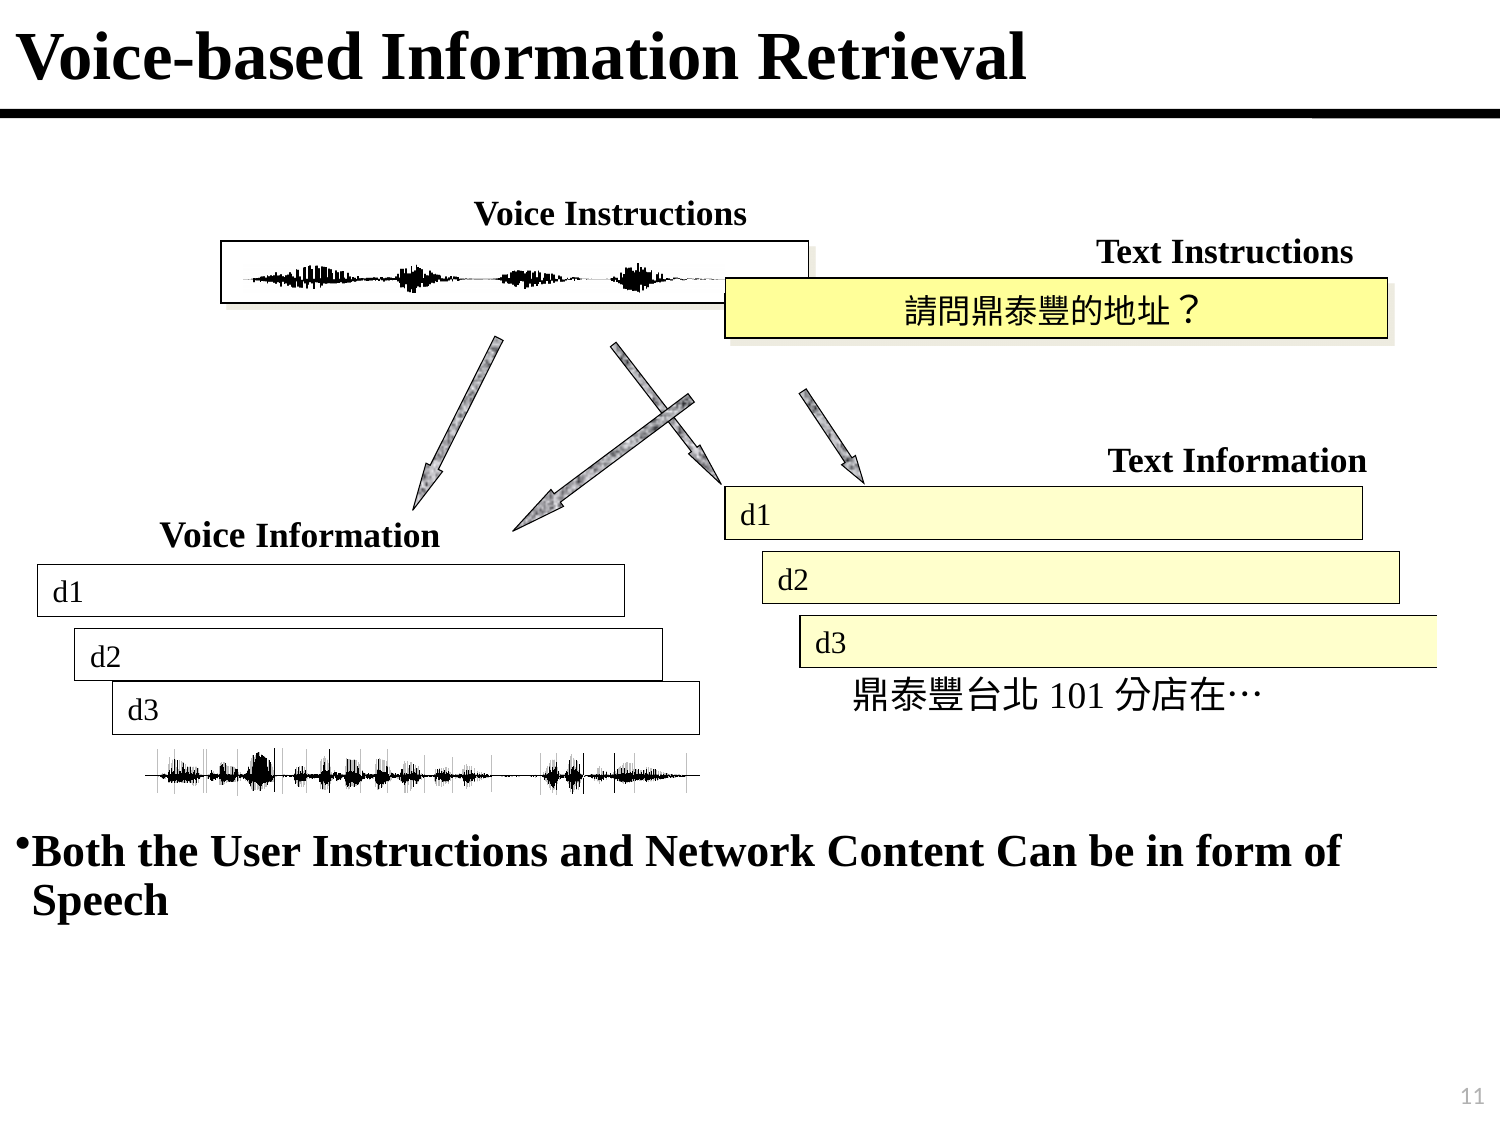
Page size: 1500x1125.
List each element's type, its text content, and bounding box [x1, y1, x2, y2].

text_box Voice-based Information Retrieval [0, 18, 1068, 94]
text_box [18, 182, 1451, 838]
slide_number 11 [1162, 1065, 1500, 1125]
text_box Both the User Instructions and Network Content Can be in form of Speech [0, 819, 1500, 934]
